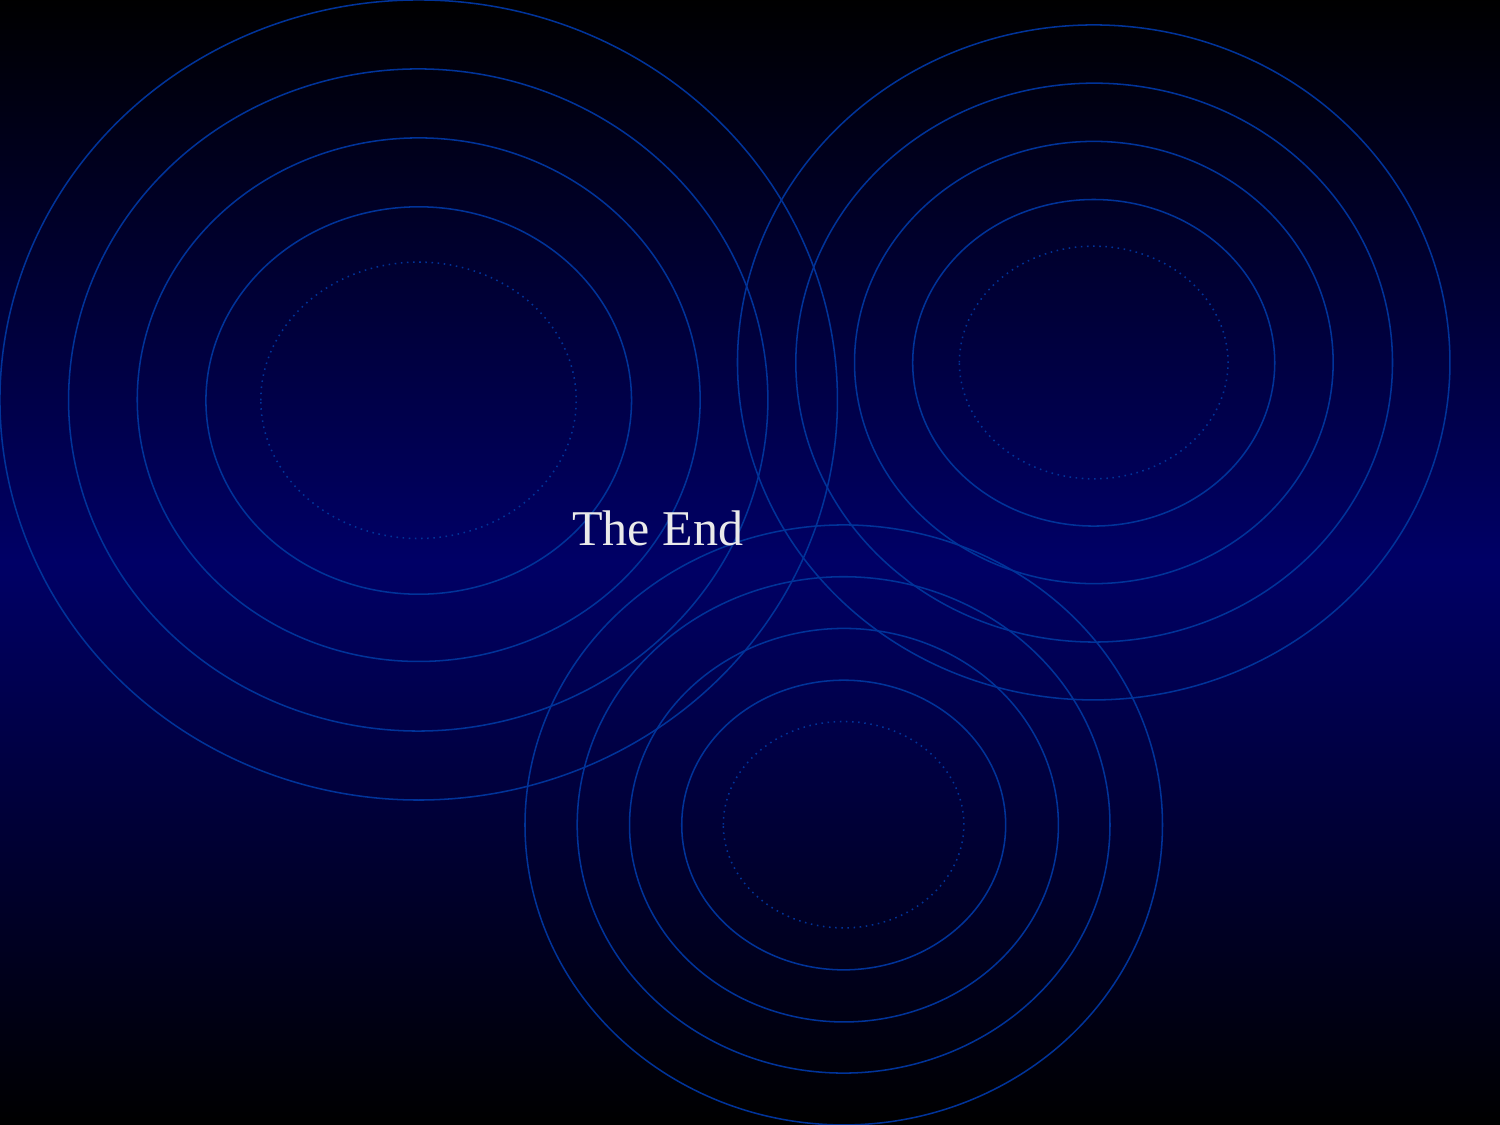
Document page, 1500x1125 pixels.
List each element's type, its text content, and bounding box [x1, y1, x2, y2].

text_box The End [557, 487, 930, 564]
